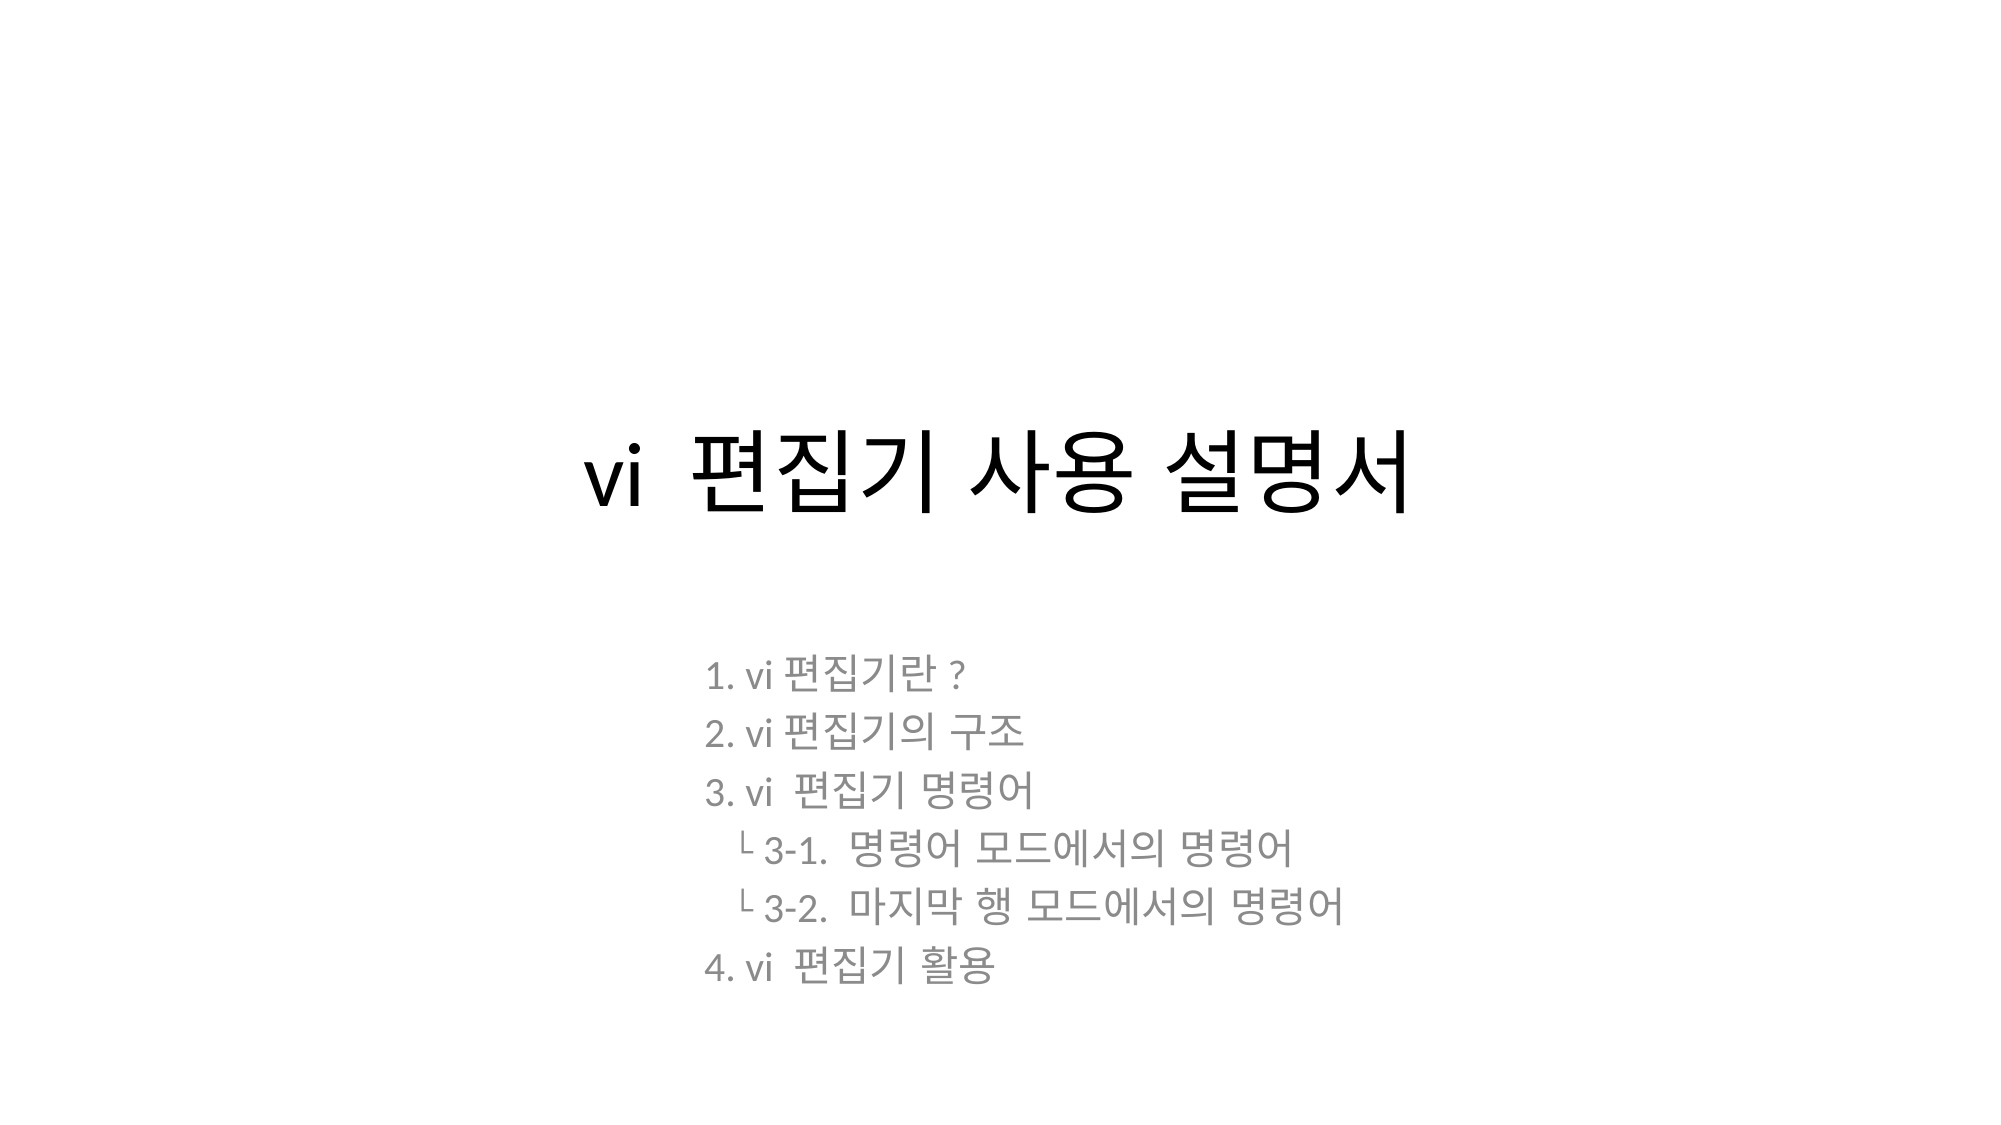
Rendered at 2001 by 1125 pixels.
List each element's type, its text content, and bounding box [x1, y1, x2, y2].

subtitle 1. vi편집기란? 2. vi편집기의 구조 3. vi 편집기 명령어 └ 3-1. 명령어 모드에서의 명령어 └ 3-2. 마지막 행 모드에서의 명령어 4. vi 편집기 활용 [689, 640, 2000, 928]
title vi 편집기 사용 설명서 [150, 349, 1850, 591]
